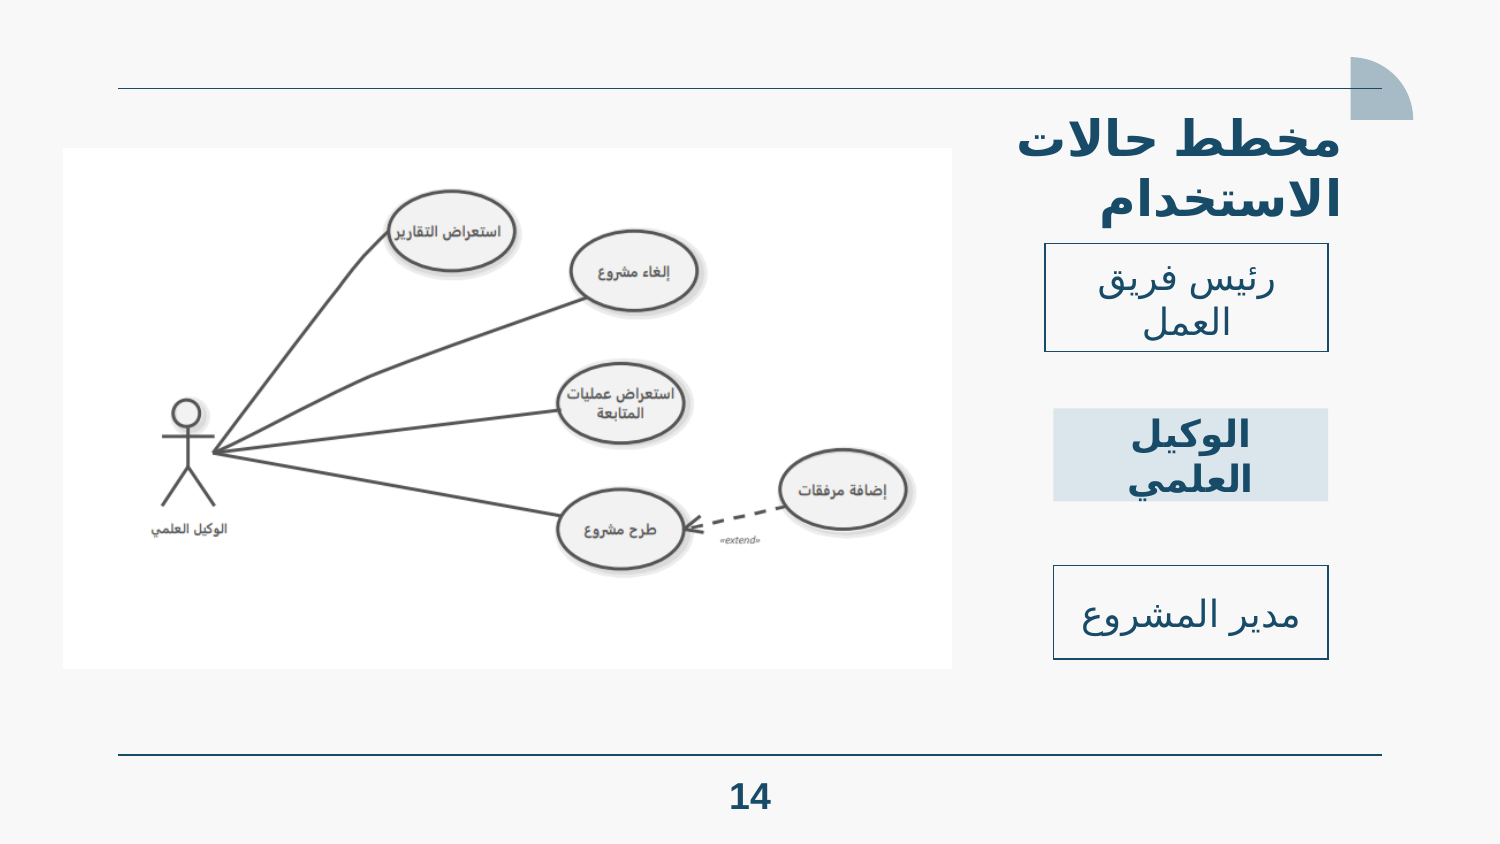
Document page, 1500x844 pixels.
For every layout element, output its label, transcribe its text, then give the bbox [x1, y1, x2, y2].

text_box الوكيل العلمي [1053, 408, 1329, 502]
picture [63, 148, 952, 670]
text_box مدير المشروع [1053, 565, 1329, 659]
title مخطط حالات الاستخدام [934, 91, 1358, 200]
text_box رئيس فريق العمل [1045, 243, 1329, 352]
text_box 14 [698, 758, 801, 831]
